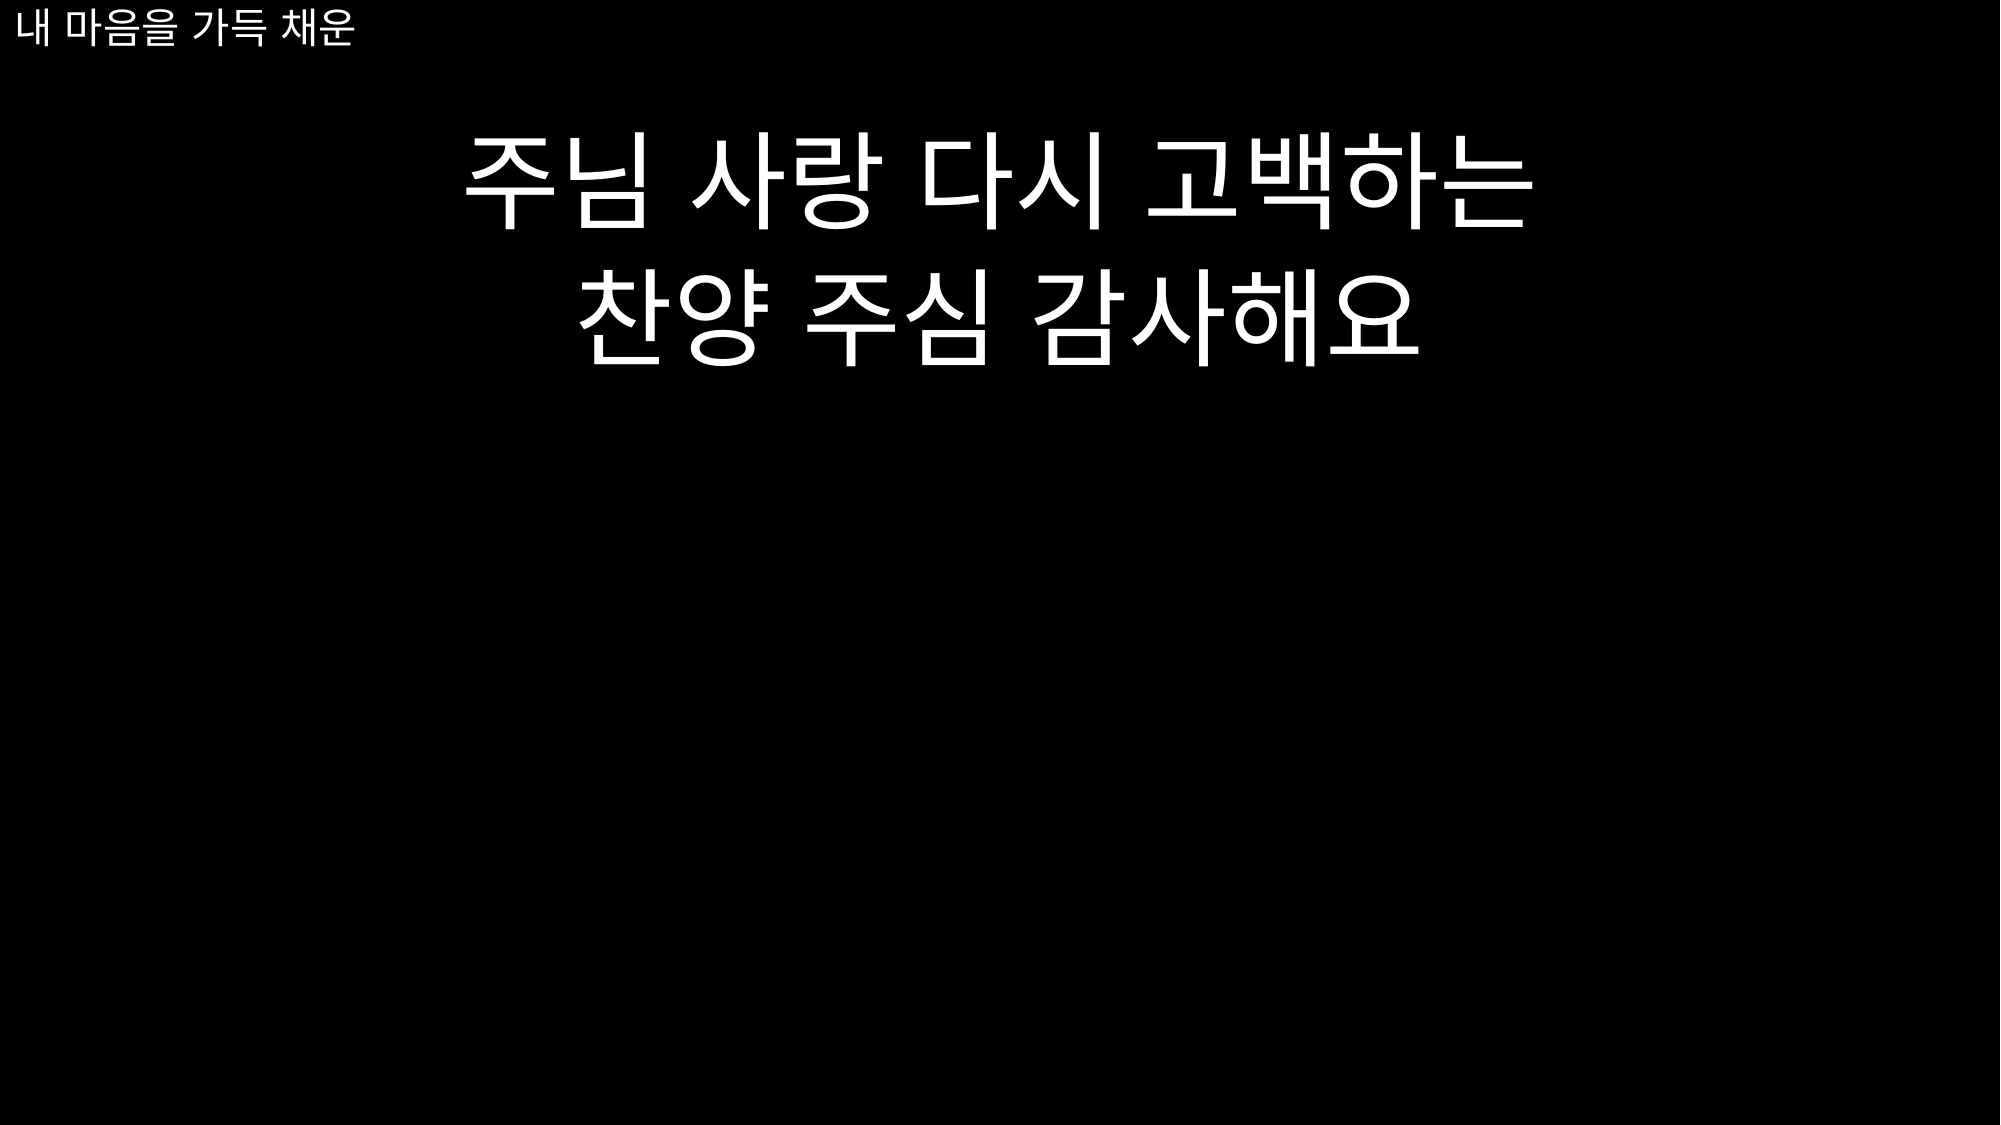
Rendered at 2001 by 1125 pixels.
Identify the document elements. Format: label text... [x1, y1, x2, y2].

subtitle 주님 사랑 다시 고백하는 찬양 주심 감사해요 [0, 3, 2000, 781]
